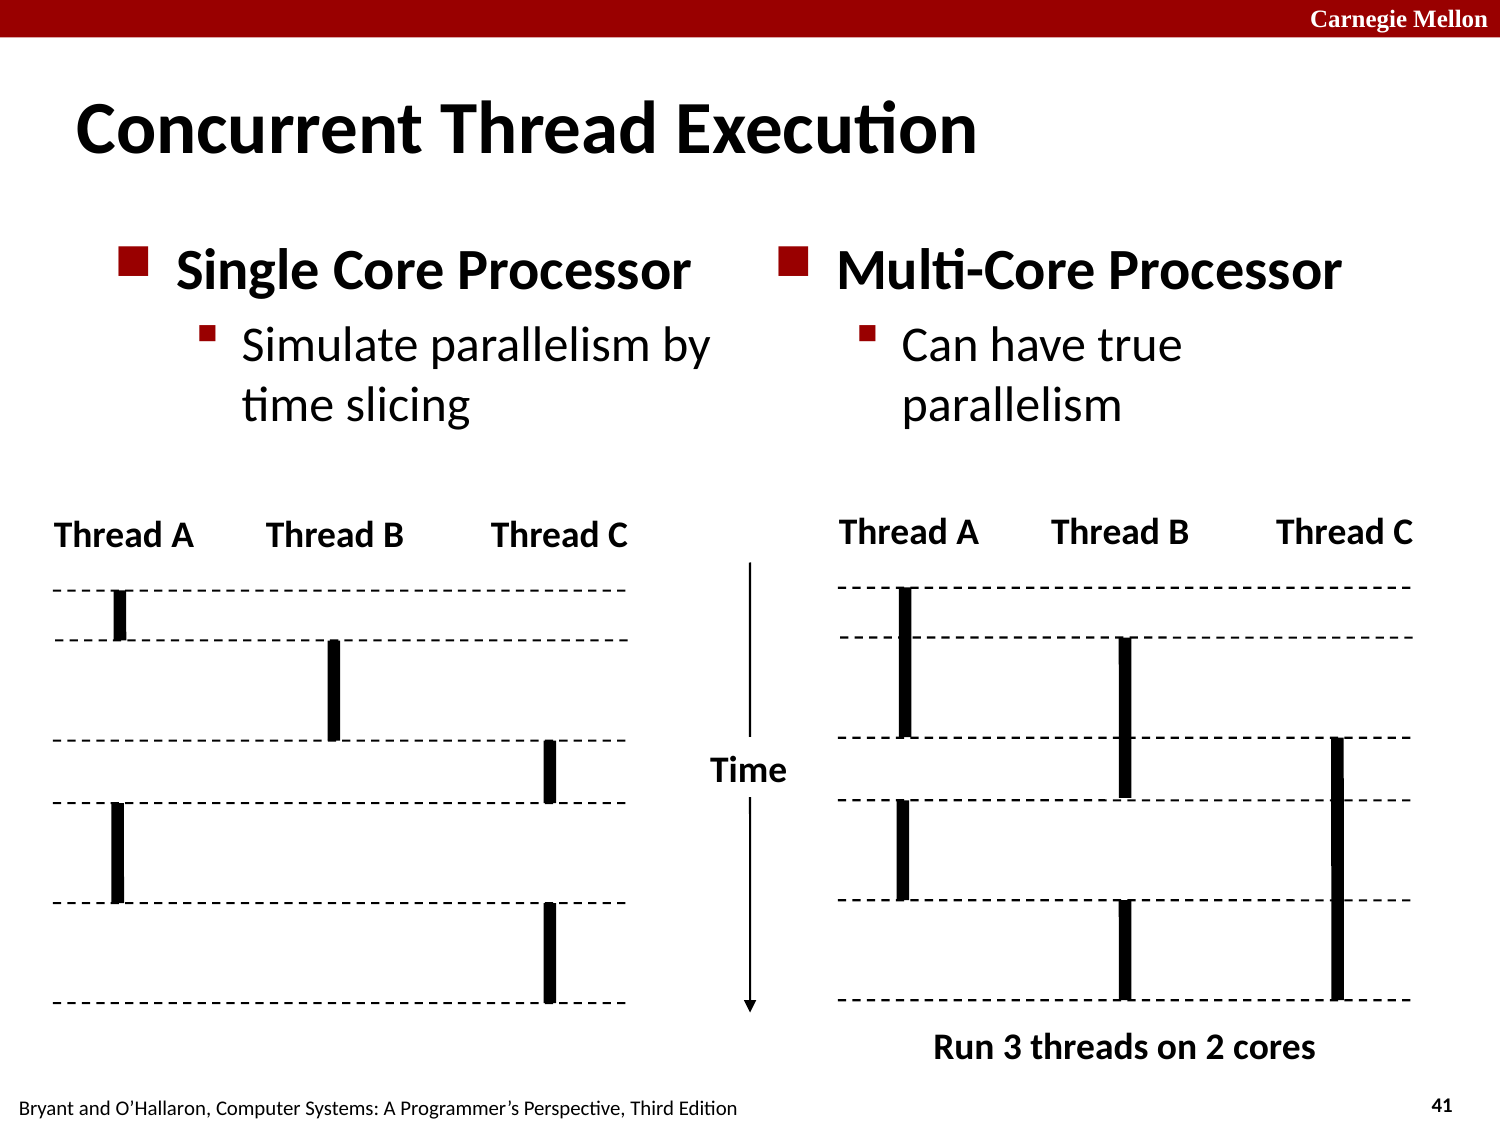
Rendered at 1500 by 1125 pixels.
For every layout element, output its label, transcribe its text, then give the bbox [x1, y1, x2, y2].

text_box Run 3 threads on 2 cores [918, 1014, 1332, 1075]
text_box Thread A [39, 502, 210, 563]
list Multi-Core Processor Can have true parallelism [764, 223, 1401, 1040]
text_box Thread A [824, 499, 995, 560]
text_box Thread B [251, 502, 420, 563]
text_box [52, 590, 629, 1004]
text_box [694, 562, 804, 1013]
title Concurrent Thread Execution [61, 60, 1307, 187]
text_box Thread C [1261, 499, 1429, 560]
list Single Core Processor Simulate parallelism by time slicing [104, 223, 741, 1040]
text_box Thread C [476, 502, 644, 563]
text_box Thread B [1036, 499, 1205, 560]
